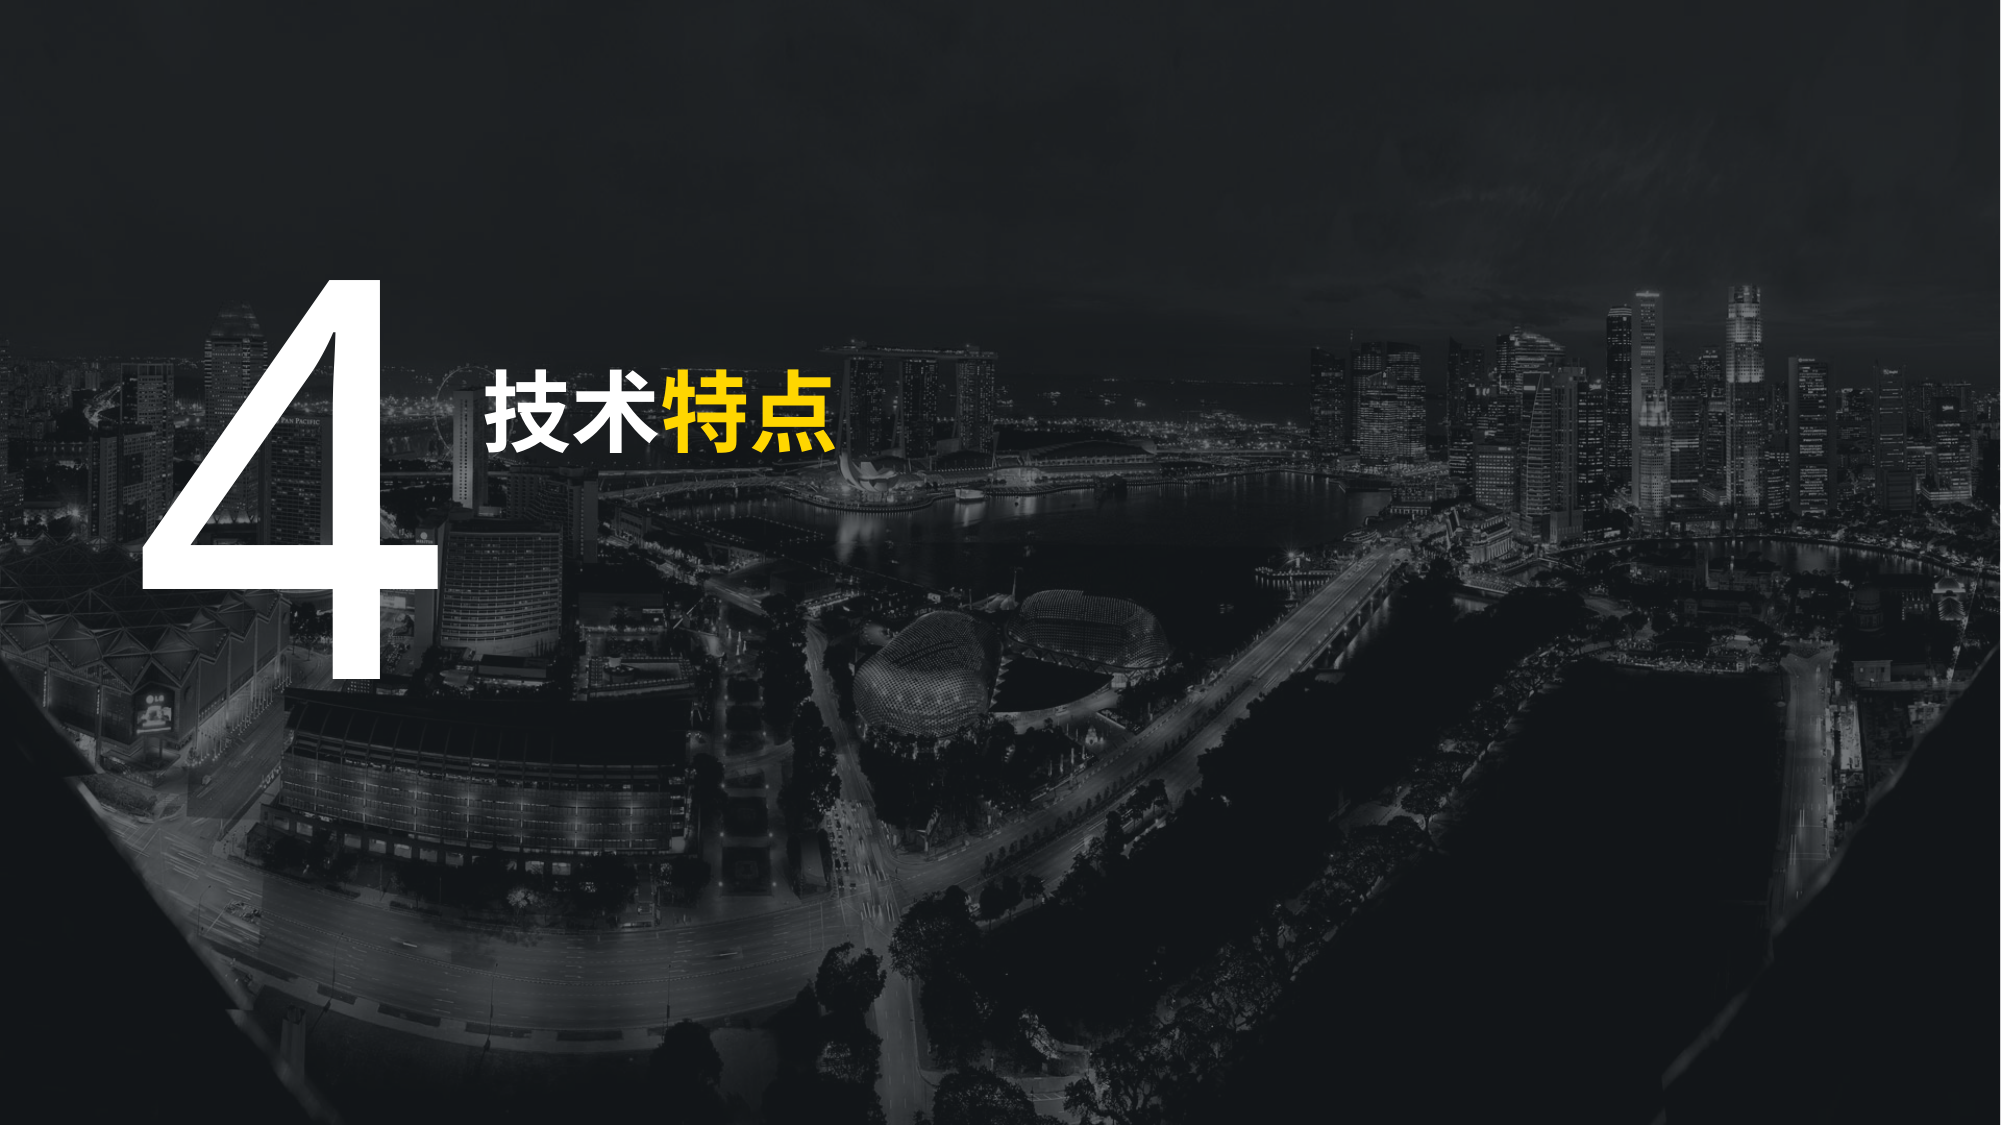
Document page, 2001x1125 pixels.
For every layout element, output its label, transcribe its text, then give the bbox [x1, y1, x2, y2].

text_box 4 [116, 245, 464, 794]
text_box 技术特点 [467, 349, 854, 471]
